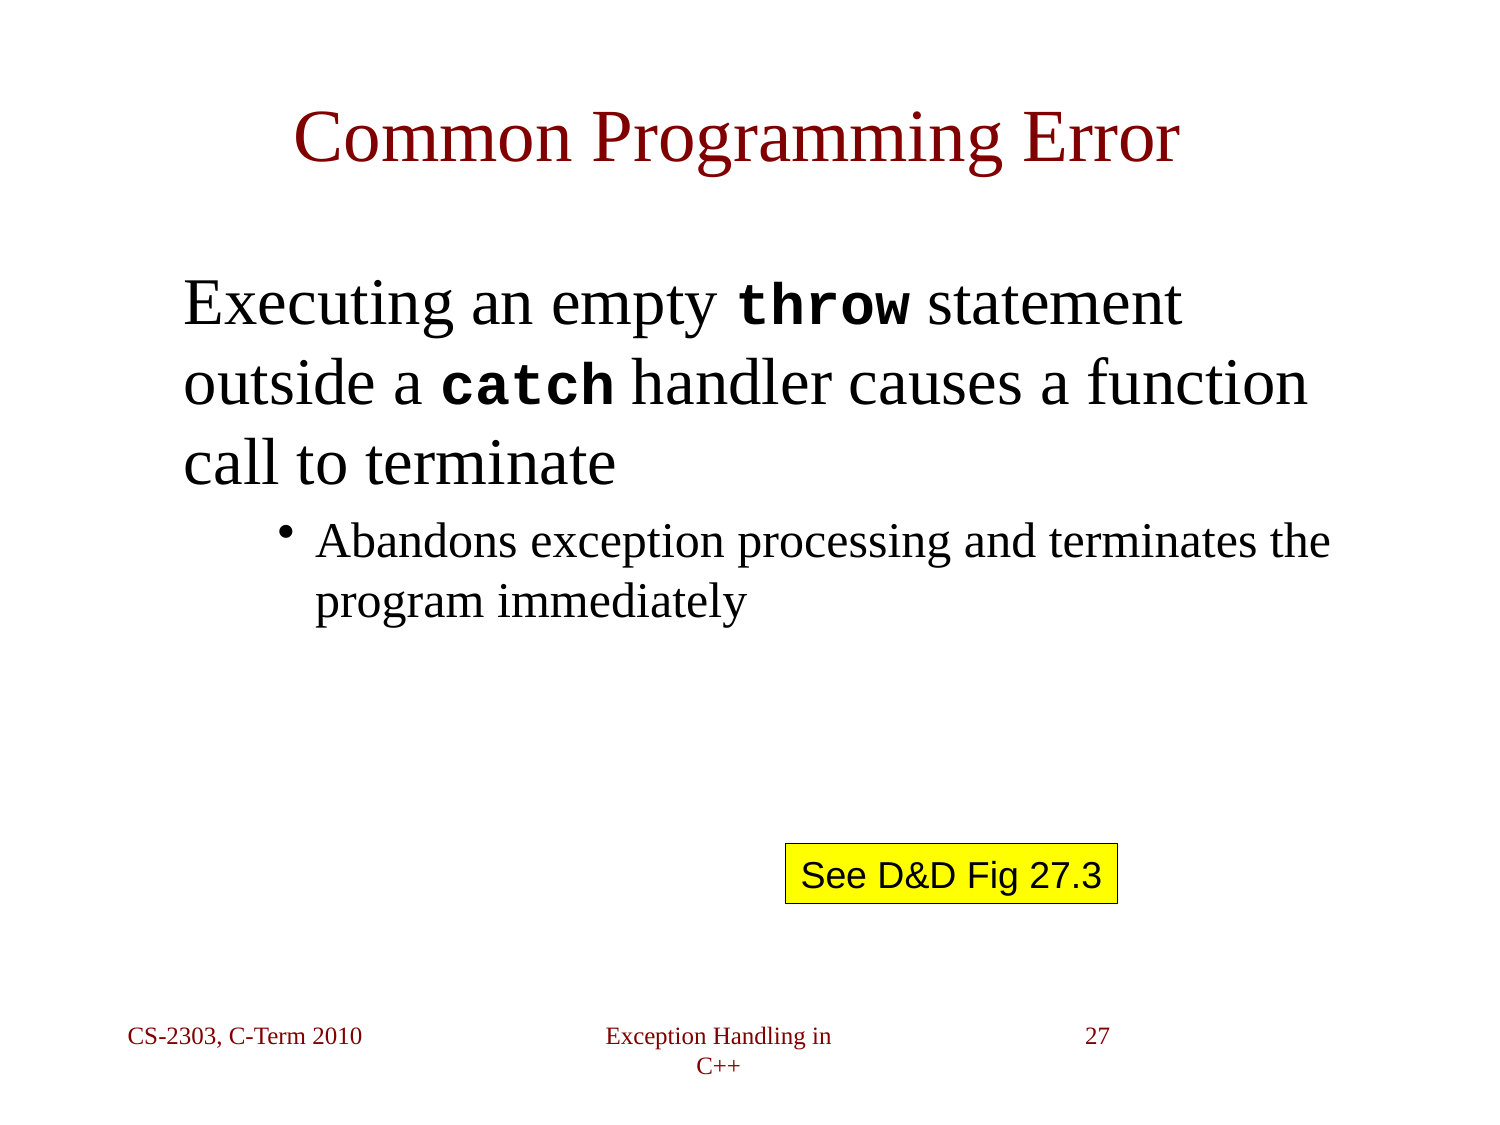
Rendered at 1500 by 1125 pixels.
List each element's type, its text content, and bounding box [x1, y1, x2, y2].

text_box See D&D Fig 27.3 [785, 843, 1118, 904]
text_box 27 [999, 1013, 1125, 1076]
list Executing an empty throw statement outside a catch handler causes a function call to terminate Abandons exception processing and terminates the program immediately [112, 249, 1388, 1013]
text_box Exception Handling in C++ [574, 1013, 863, 1088]
text_box CS-2303, C-Term 2010 [112, 1013, 413, 1091]
title Common Programming Error [99, 50, 1375, 213]
